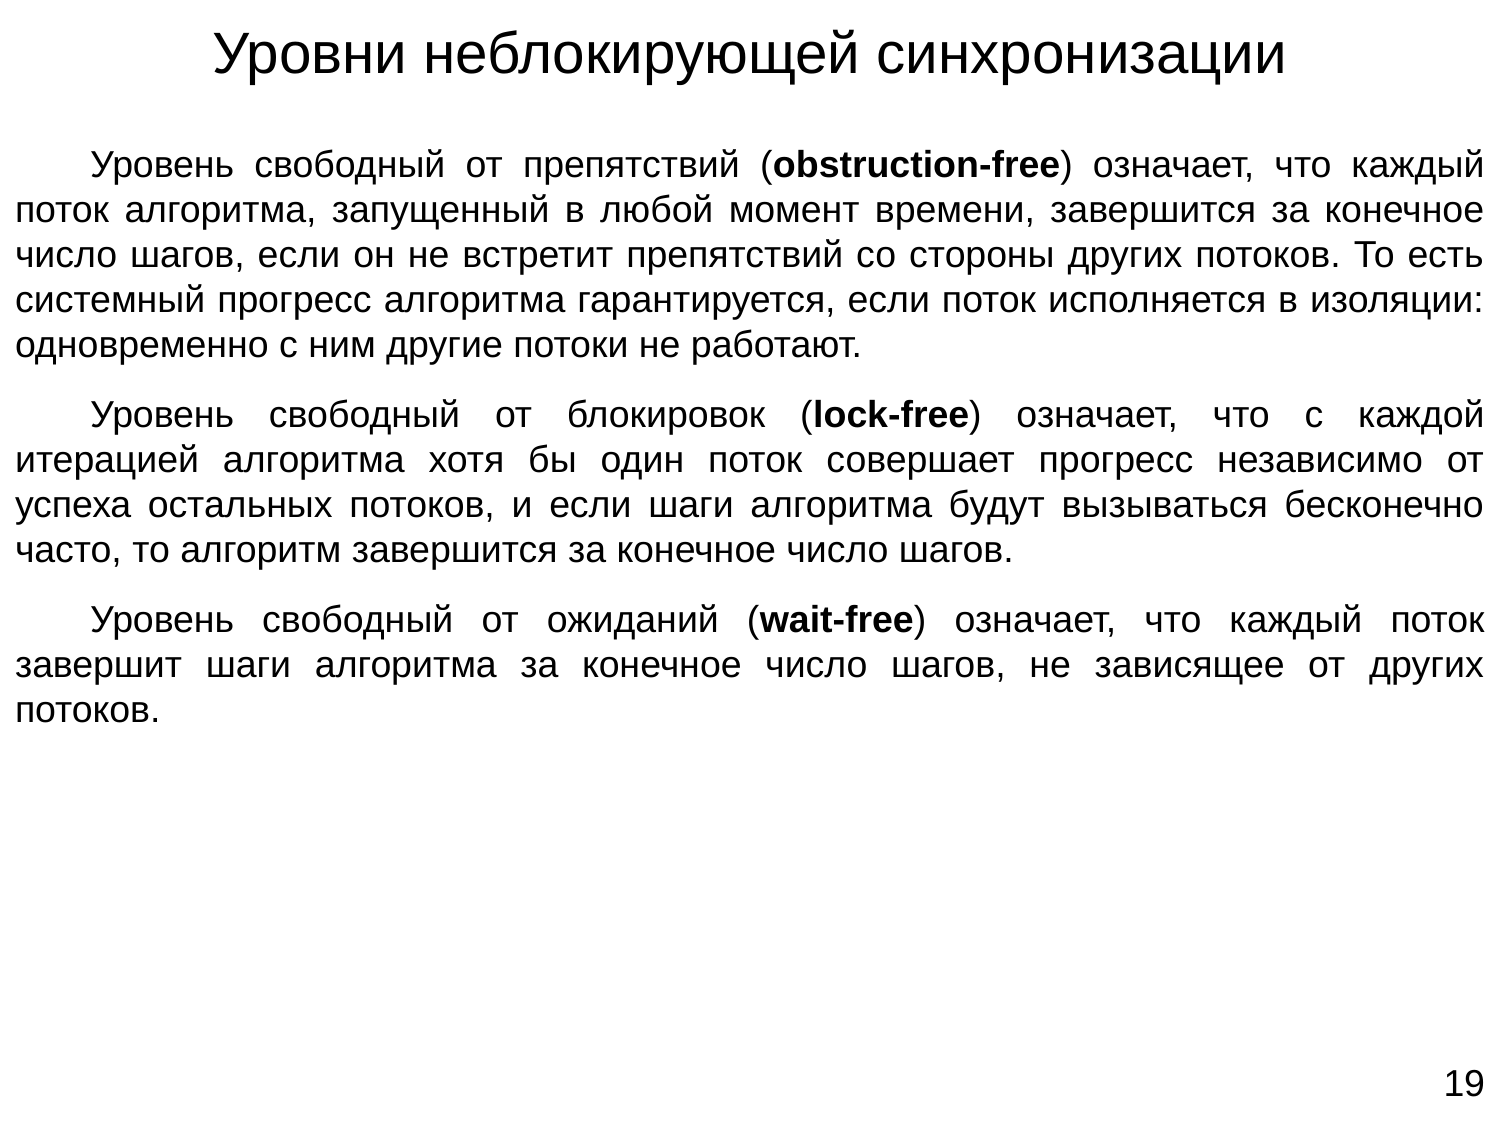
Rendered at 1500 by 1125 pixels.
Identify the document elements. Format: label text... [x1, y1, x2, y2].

list Уровень свободный от препятствий (obstruction-free) означает, что каждый поток алгоритма, запущенный в любой момент времени, завершится за конечное число шагов, если он не встретит препятствий со стороны других потоков. То есть системный прогресс алгоритма гарантируется, если поток исполняется в изоляции: одновременно с ним другие потоки не работают. Уровень свободный от блокировок (lock-free) означает, что с каждой итерацией алгоритма хотя бы один поток совершает прогресс независимо от успеха остальных потоков, и если шаги алгоритма будут вызываться бесконечно часто, то алгоритм завершится за конечное число шагов. Уровень свободный от ожиданий (wait-free) означает, что каждый поток завершит шаги алгоритма за конечное число шагов, не зависящее от других потоков. [0, 125, 1500, 1125]
title Уровни неблокирующей синхронизации [51, 0, 1449, 125]
slide_number ‹#› [1410, 1038, 1500, 1125]
